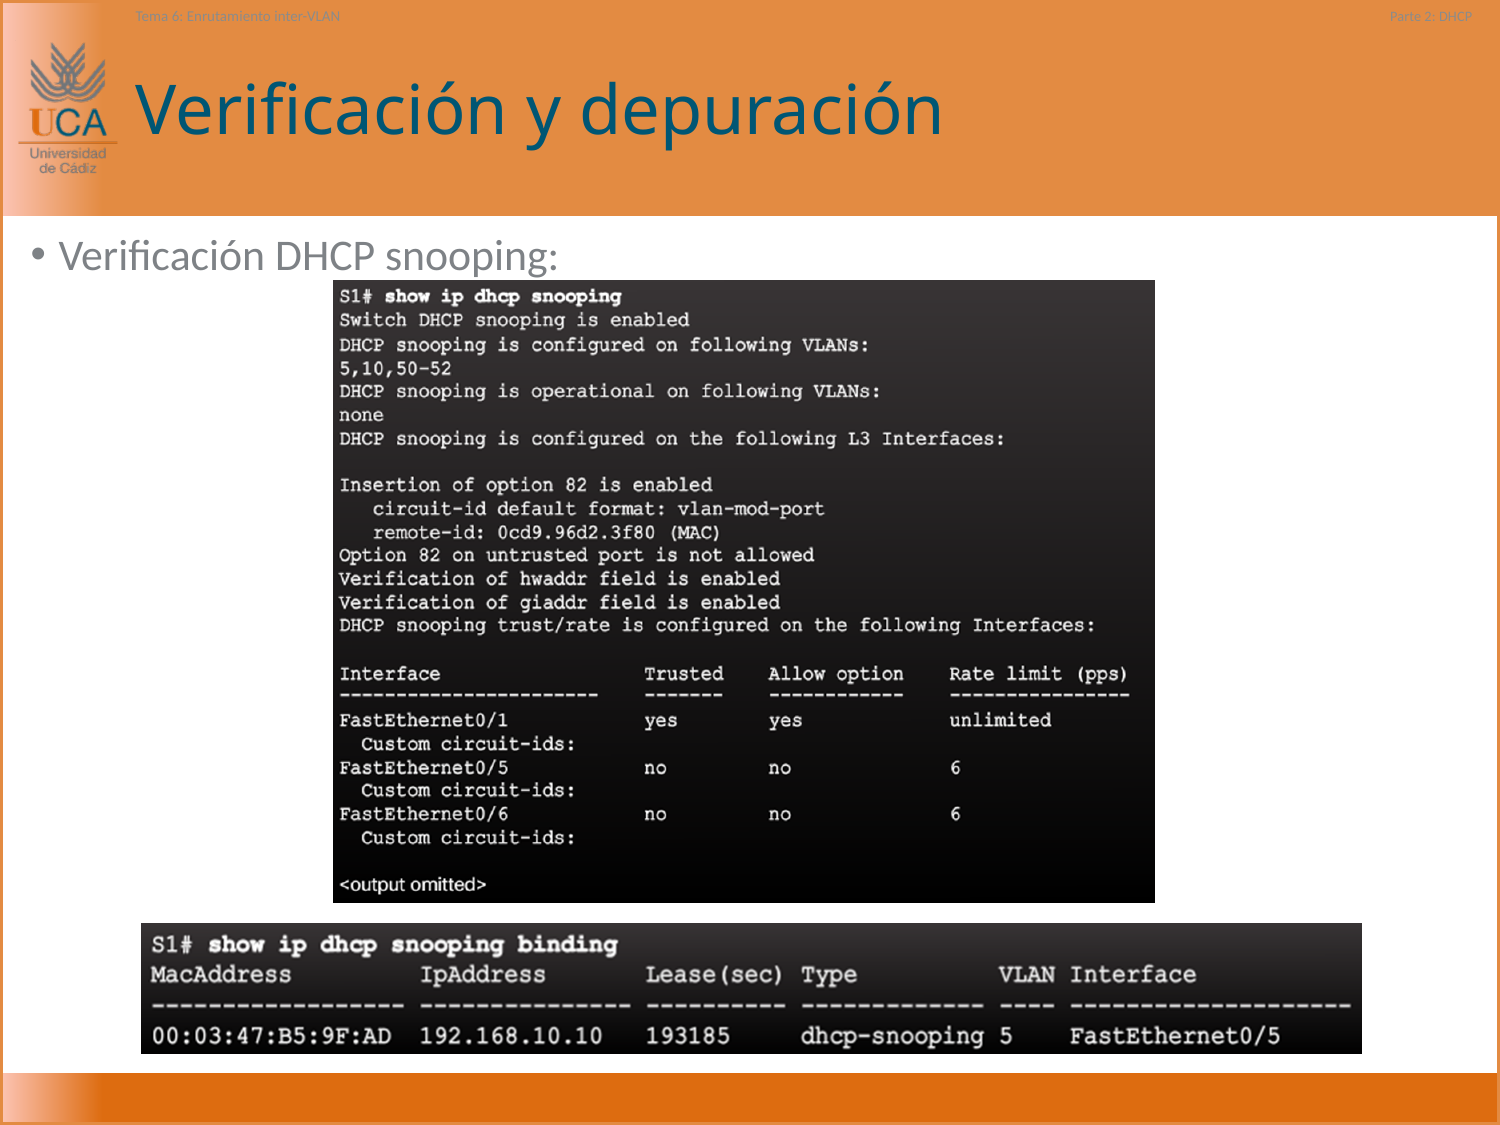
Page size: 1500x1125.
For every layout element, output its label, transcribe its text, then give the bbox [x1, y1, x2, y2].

picture [15, 40, 121, 176]
picture [333, 280, 1155, 903]
title Verificación y depuración [120, 48, 1488, 176]
list Parte 2: DHCP [841, 1, 1488, 33]
picture [141, 923, 1362, 1054]
list Tema 6: Enrutamiento inter-VLAN [120, 1, 831, 33]
list Verificación DHCP snooping: [15, 225, 1488, 1074]
